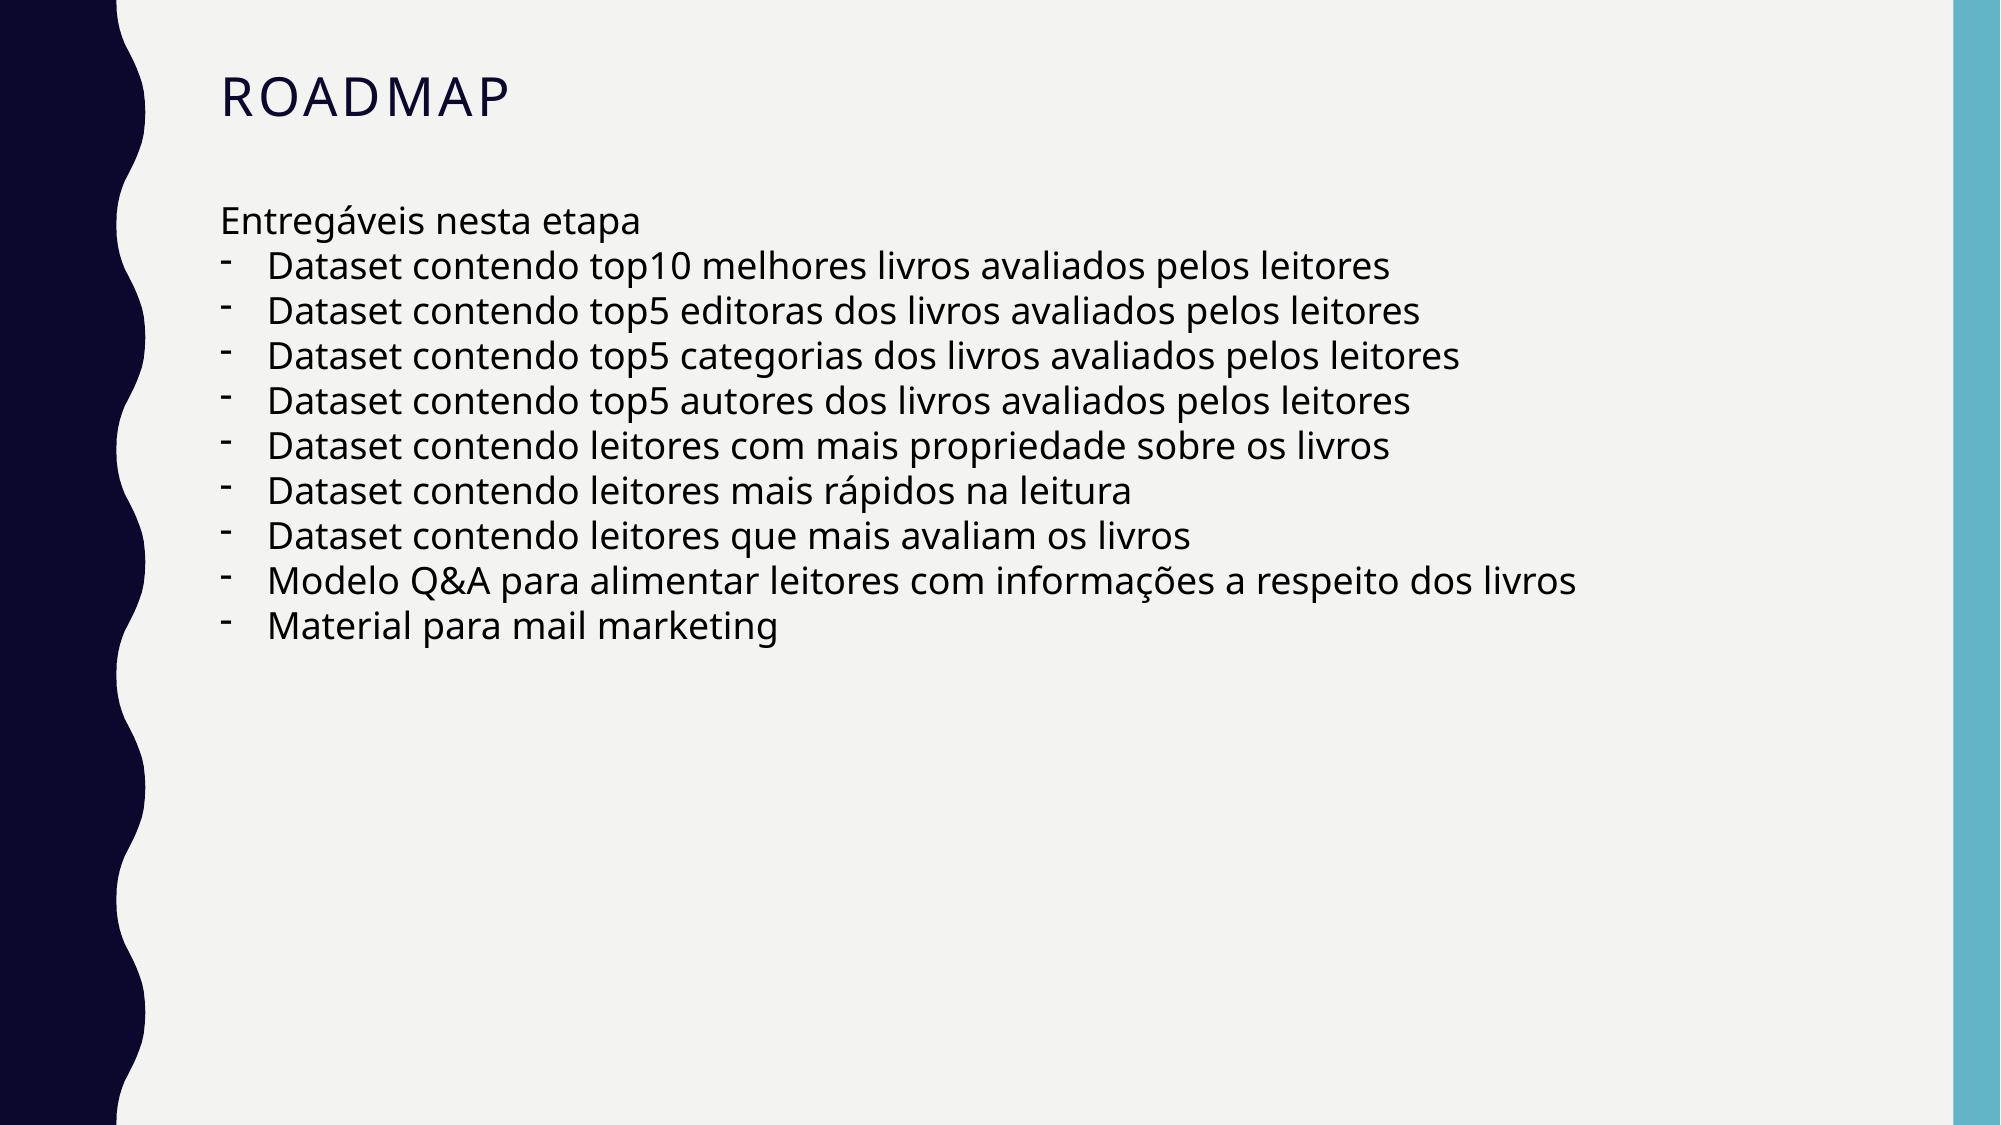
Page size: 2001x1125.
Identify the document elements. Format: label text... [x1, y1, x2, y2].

title roadmap [205, 62, 563, 164]
text_box Entregáveis nesta etapa Dataset contendo top10 melhores livros avaliados pelos leitores Dataset contendo top5 editoras dos livros avaliados pelos leitores Dataset contendo top5 categorias dos livros avaliados pelos leitores Dataset contendo top5 autores dos livros avaliados pelos leitores Dataset contendo leitores com mais propriedade sobre os livros Dataset contendo leitores mais rápidos na leitura Dataset contendo leitores que mais avaliam os livros Modelo Q&A para alimentar leitores com informações a respeito dos livros Material para mail marketing [205, 190, 1724, 655]
